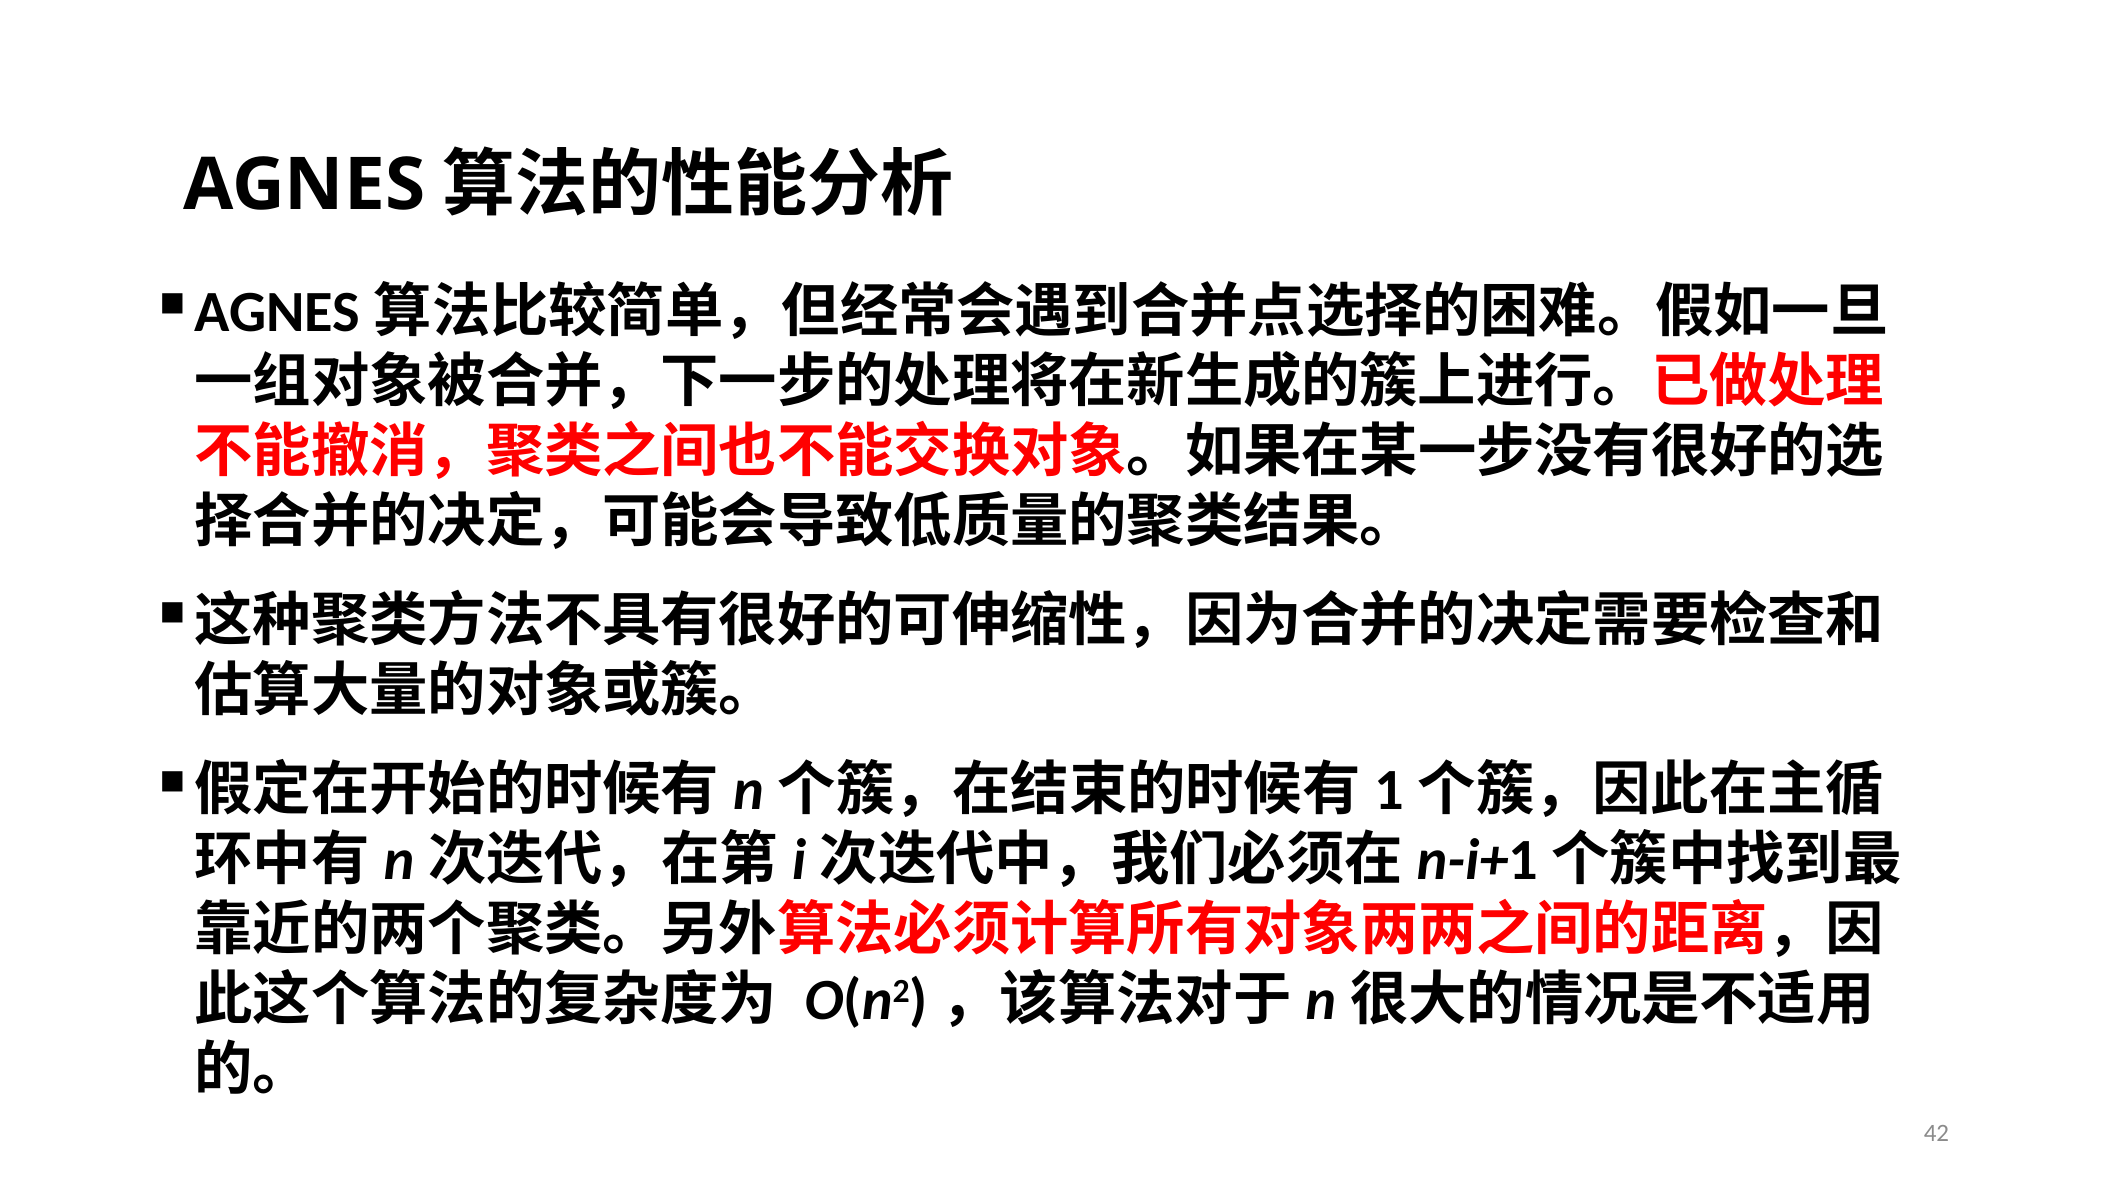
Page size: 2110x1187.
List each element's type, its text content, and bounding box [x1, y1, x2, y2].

slide_number 42 [1489, 1099, 1965, 1163]
text_box AGNES算法的性能分析 [164, 118, 973, 234]
text_box AGNES算法比较简单，但经常会遇到合并点选择的困难。假如一旦一组对象被合并，下一步的处理将在新生成的簇上进行。已做处理不能撤消，聚类之间也不能交换对象。如果在某一步没有很好的选择合并的决定，可能会导致低质量的聚类结果。 这种聚类方法不具有很好的可伸缩性，因为合并的决定需要检查和估算大量的对象或簇。 假定在开始的时候有n个簇，在结束的时候有1个簇，因此在主循环中有n次迭代，在第i次迭代中，我们必须在n-i+1个簇中找到最靠近的两个聚类。另外算法必须计算所有对象两两之间的距离，因此这个算法的复杂度为 O(n2)，该算法对于n很大的情况是不适用的。 [140, 263, 1952, 1111]
